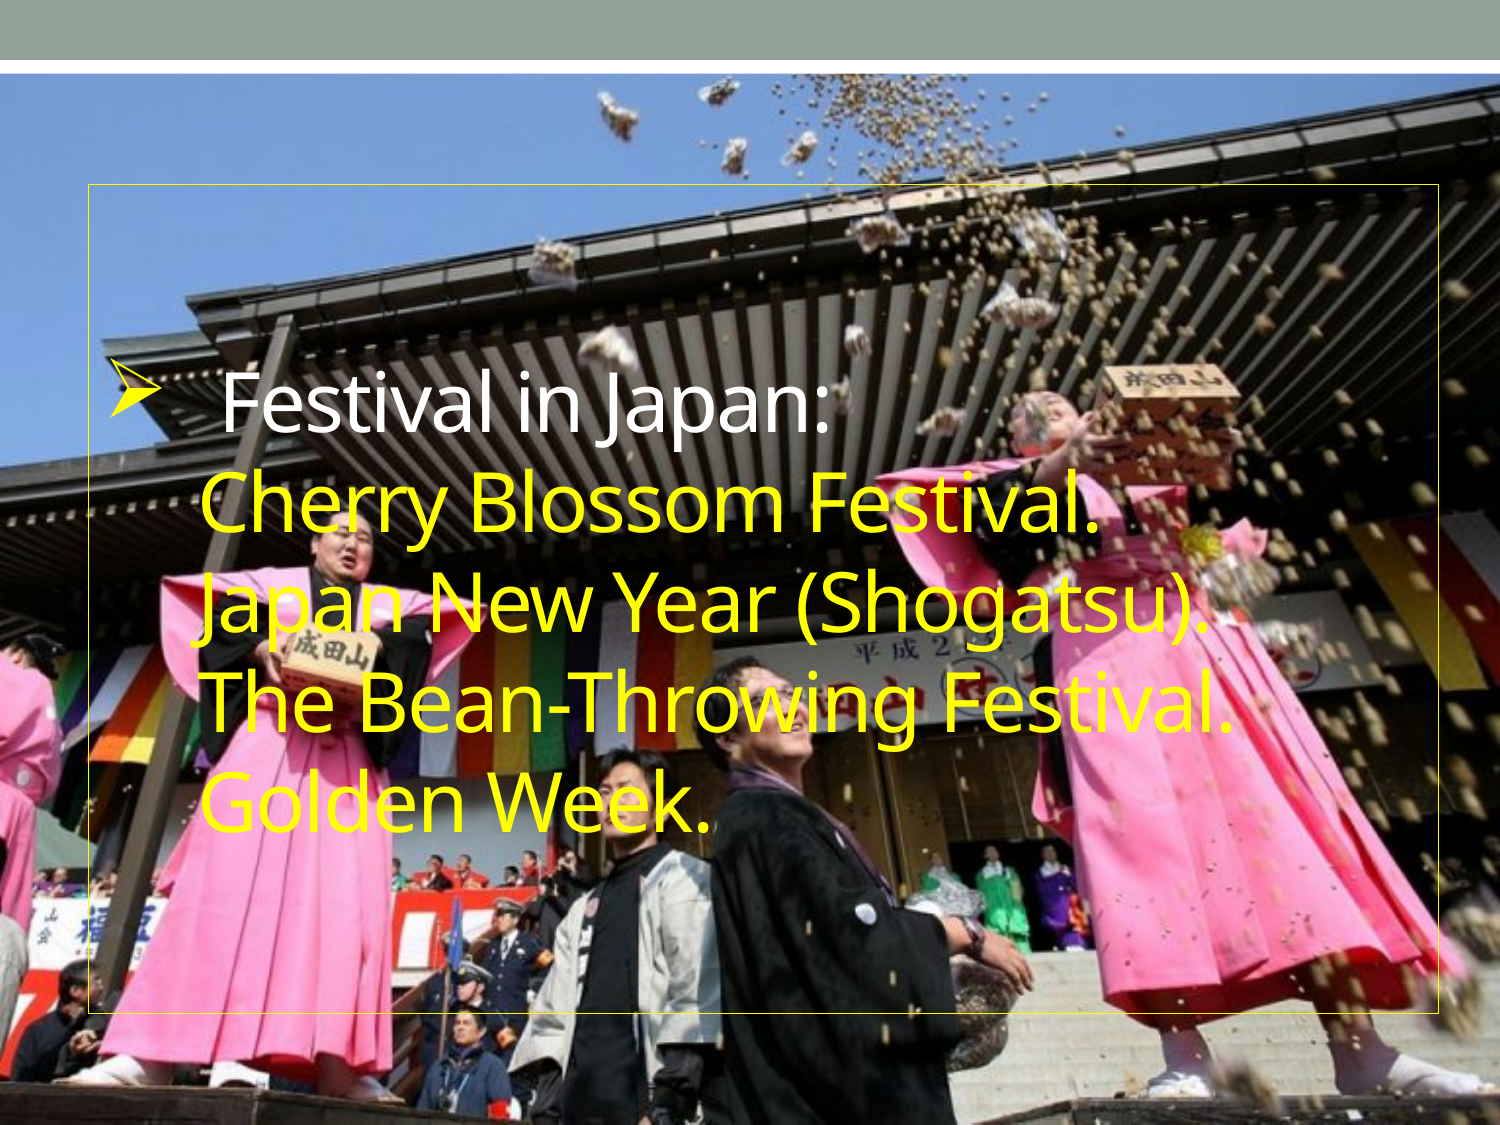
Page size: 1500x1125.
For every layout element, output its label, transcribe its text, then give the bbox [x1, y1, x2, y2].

picture [0, 74, 1500, 1125]
title Festival in Japan: Cherry Blossom Festival. Japan New Year (Shogatsu). The Bean-Throwing Festival. Golden Week. [88, 184, 1439, 1014]
